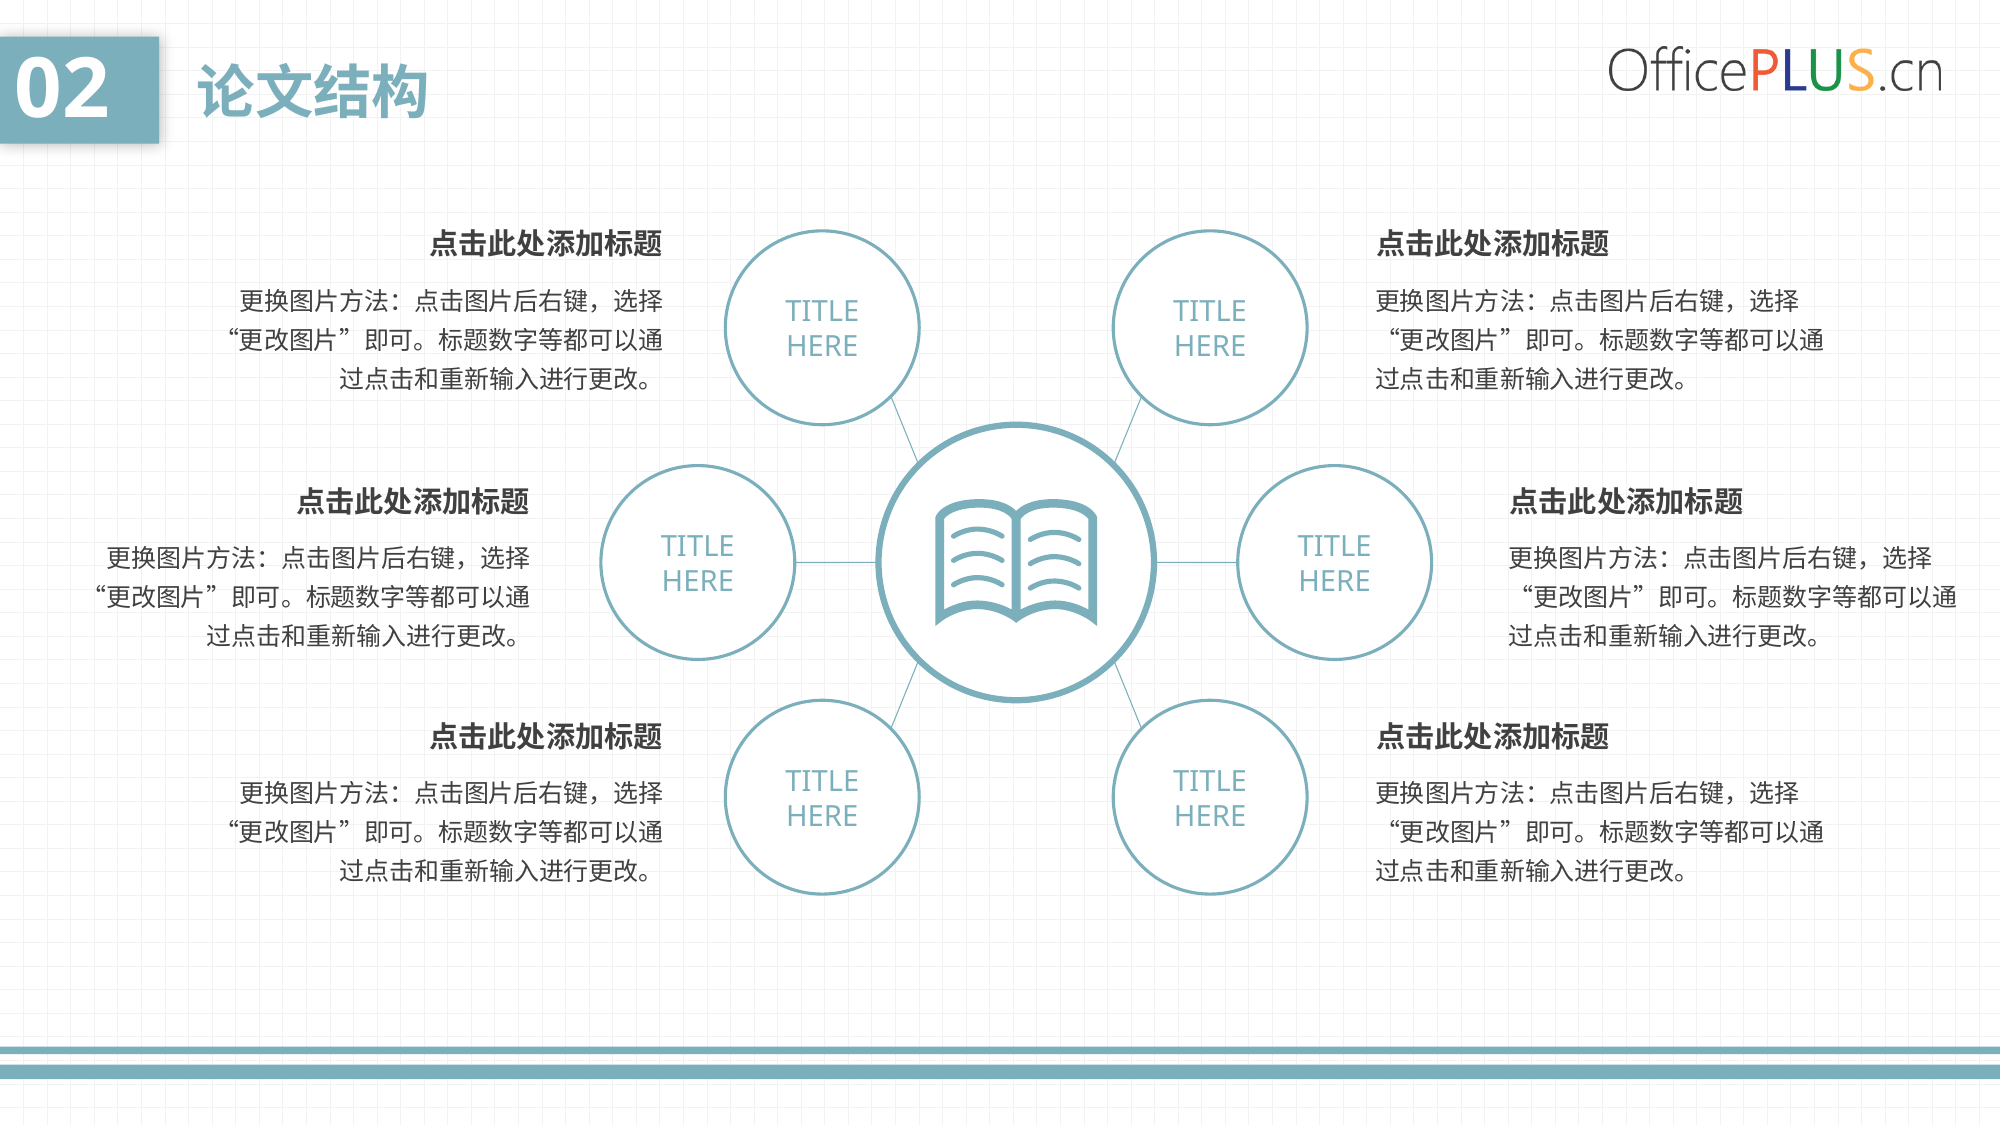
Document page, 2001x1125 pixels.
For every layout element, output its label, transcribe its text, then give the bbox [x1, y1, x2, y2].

text_box 更换图片方法：点击图片后右键，选择“更改图片”即可。标题数字等都可以通过点击和重新输入进行更改。 [1360, 761, 1849, 893]
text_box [1113, 659, 1142, 729]
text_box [878, 424, 1154, 701]
text_box 更换图片方法：点击图片后右键，选择“更改图片”即可。标题数字等都可以通过点击和重新输入进行更改。 [1493, 526, 1982, 658]
text_box 点击此处添加标题 [414, 208, 678, 269]
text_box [890, 659, 919, 729]
list 论文结构 [182, 36, 1238, 144]
text_box 点击此处添加标题 [1361, 208, 1626, 269]
picture [1609, 46, 1941, 91]
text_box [890, 396, 919, 466]
text_box 点击此处添加标题 [414, 700, 678, 761]
text_box 点击此处添加标题 [281, 465, 545, 526]
text_box TITLE HERE [1236, 464, 1433, 661]
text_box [1113, 396, 1142, 466]
text_box 更换图片方法：点击图片后右键，选择“更改图片”即可。标题数字等都可以通过点击和重新输入进行更改。 [1360, 269, 1849, 401]
text_box 点击此处添加标题 [1494, 465, 1759, 526]
text_box 更换图片方法：点击图片后右键，选择“更改图片”即可。标题数字等都可以通过点击和重新输入进行更改。 [190, 269, 679, 401]
text_box TITLE HERE [724, 229, 921, 426]
text_box 点击此处添加标题 [1361, 700, 1626, 761]
text_box 更换图片方法：点击图片后右键，选择“更改图片”即可。标题数字等都可以通过点击和重新输入进行更改。 [190, 761, 679, 893]
text_box TITLE HERE [599, 464, 796, 661]
text_box 更换图片方法：点击图片后右键，选择“更改图片”即可。标题数字等都可以通过点击和重新输入进行更改。 [57, 526, 546, 658]
text_box TITLE HERE [1112, 229, 1309, 426]
text_box TITLE HERE [1112, 699, 1309, 896]
list 02 [0, 36, 160, 144]
text_box TITLE HERE [724, 699, 921, 896]
